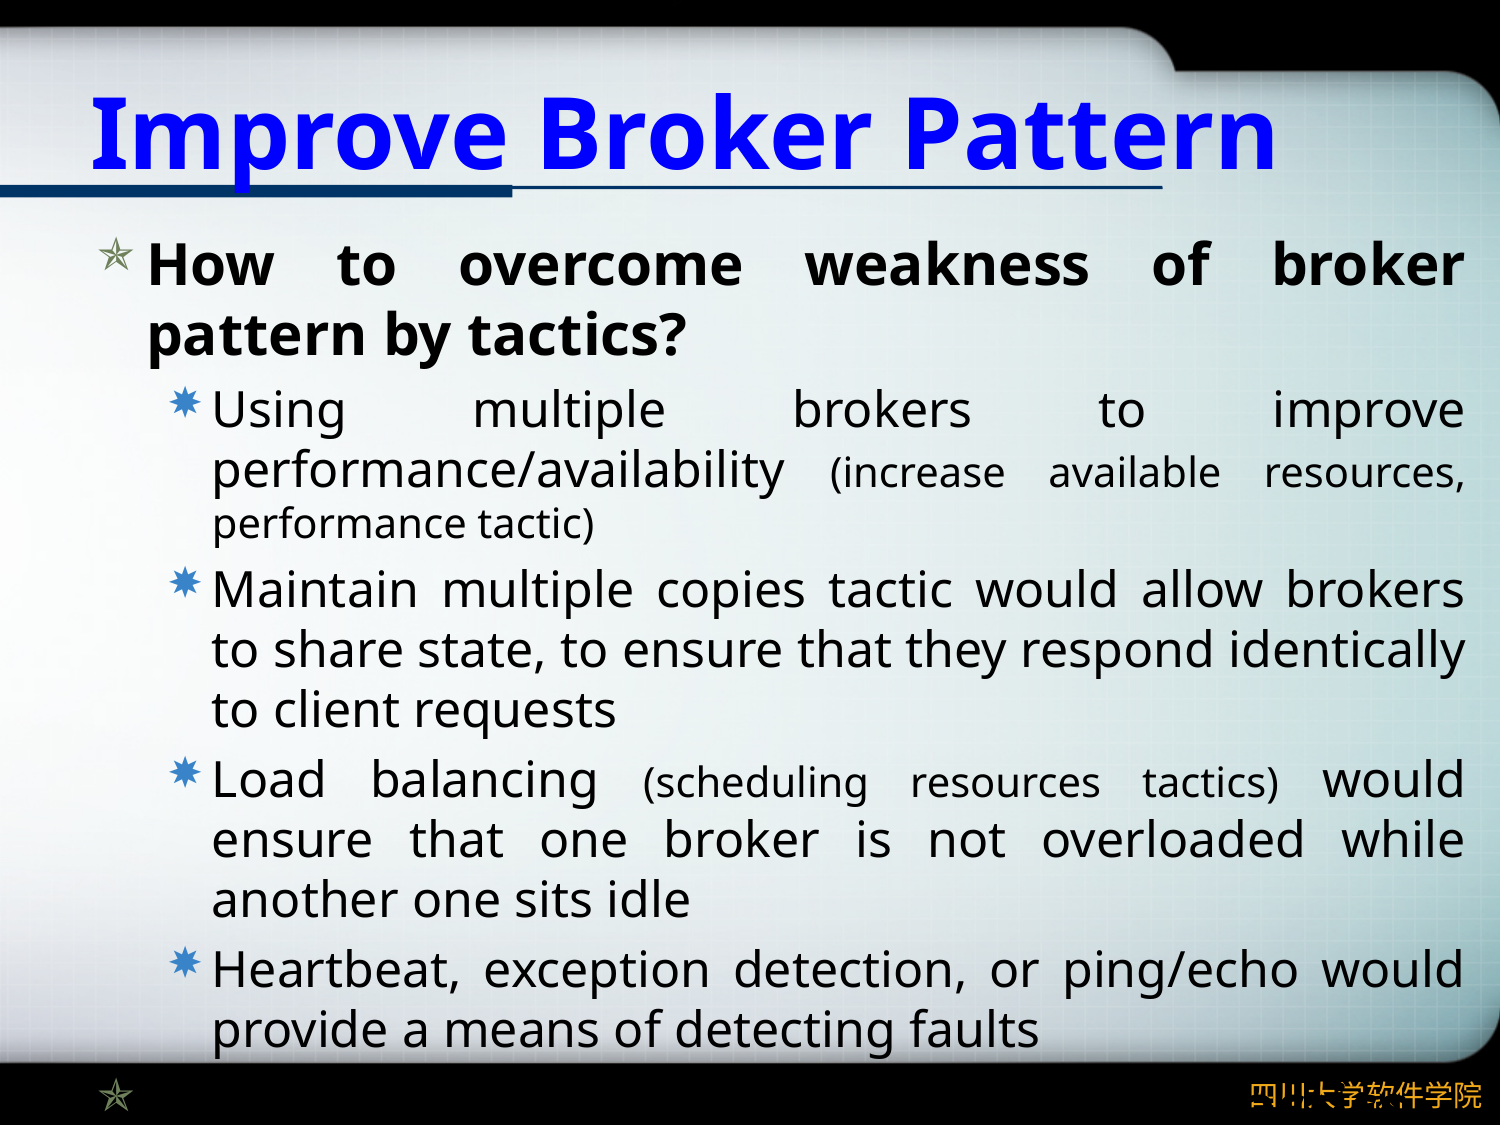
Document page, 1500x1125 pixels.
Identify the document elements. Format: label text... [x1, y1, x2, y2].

title Improve Broker Pattern [75, 78, 1500, 180]
list How to overcome weakness of broker pattern by tactics? Using multiple brokers to improve performance/availability (increase available resources, performance tactic) Maintain multiple copies tactic would allow brokers to share state, to ensure that they respond identically to client requests Load balancing (scheduling resources tactics) would ensure that one broker is not overloaded while another one sits idle Heartbeat, exception detection, or ping/echo would provide a means of detecting faults Class discussion: broker pattern and tactics [75, 219, 1482, 1083]
picture [0, 0, 1500, 1125]
